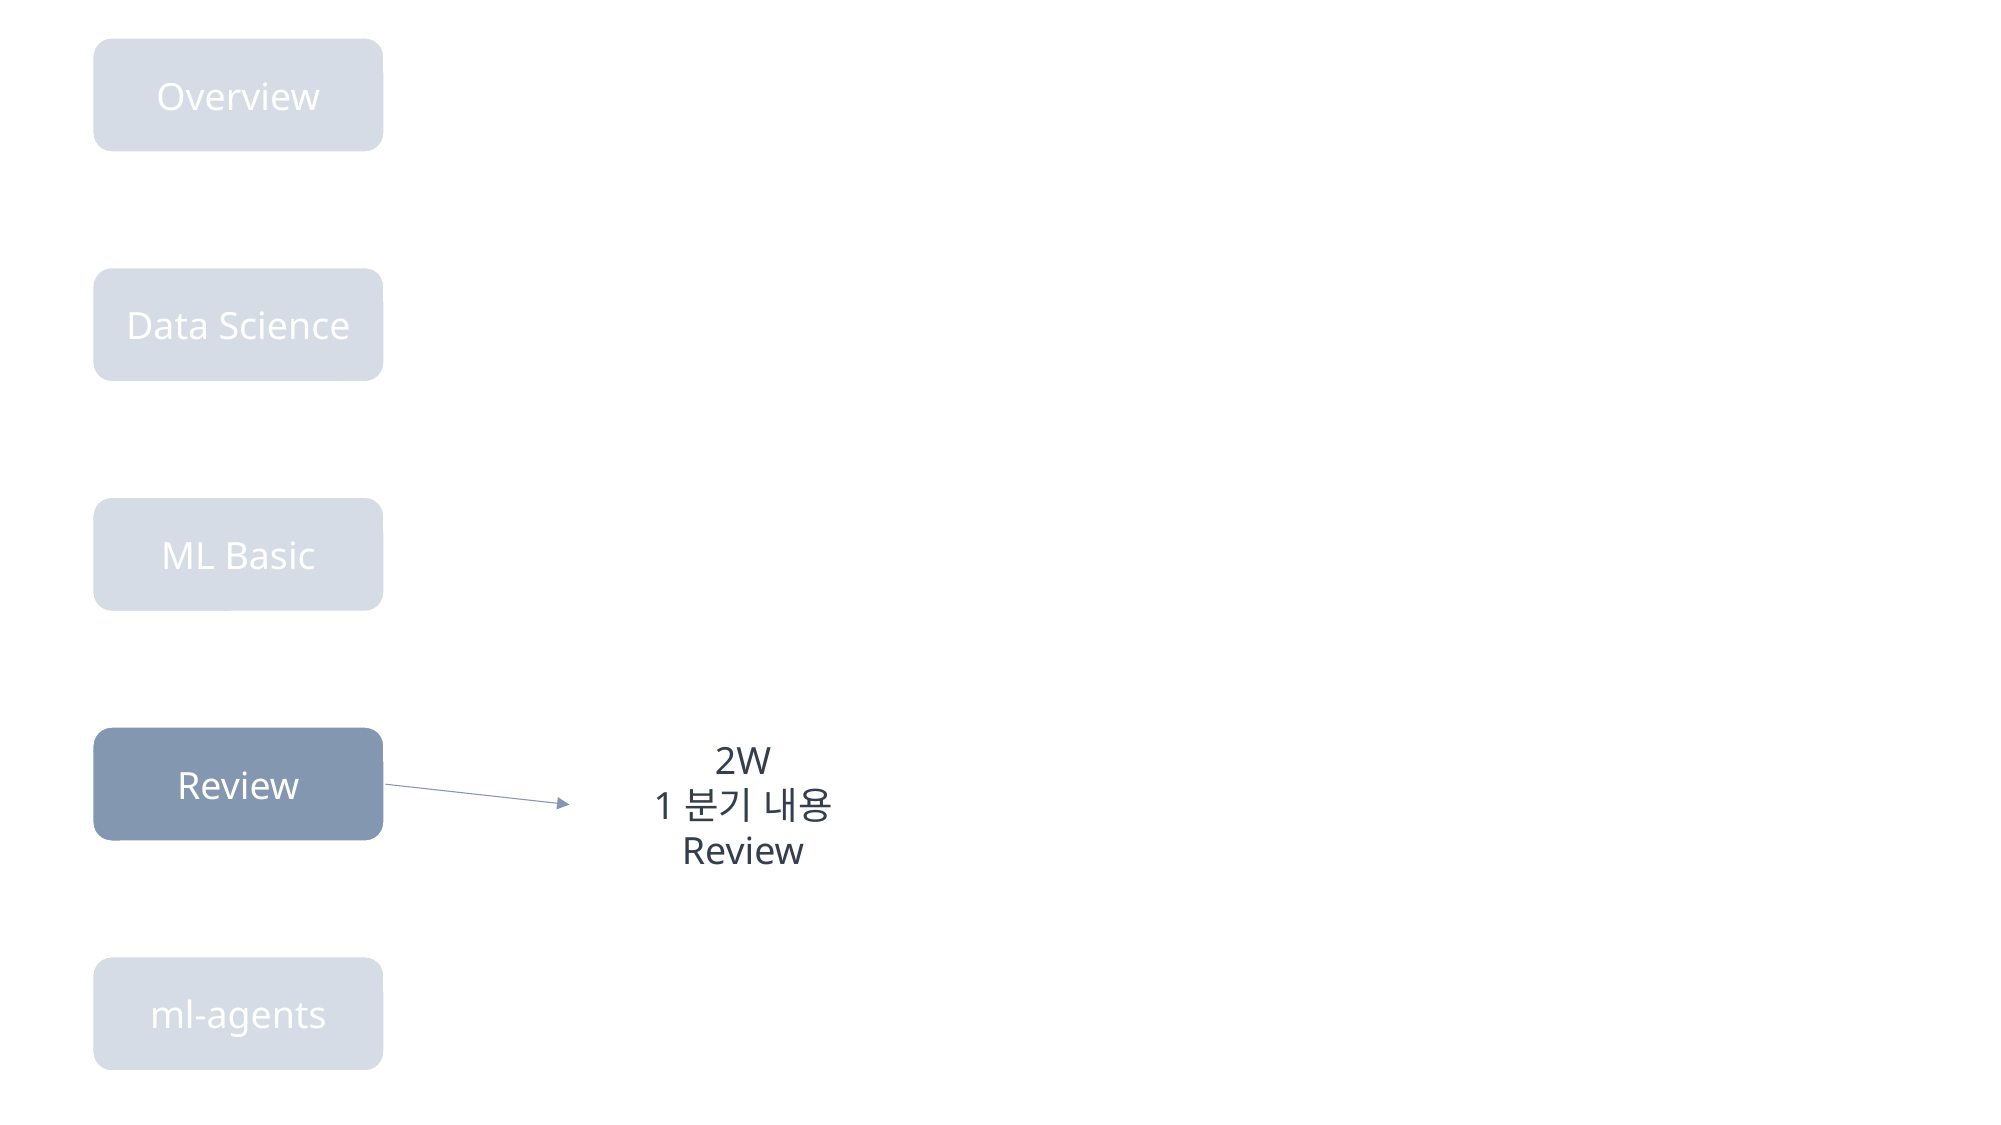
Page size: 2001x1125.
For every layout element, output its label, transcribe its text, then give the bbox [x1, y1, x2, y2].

text_box ml-agents [91, 955, 386, 1073]
text_box ML Basic [91, 495, 386, 613]
text_box 2W 1분기 내용 Review [569, 729, 917, 880]
text_box Data Science [91, 266, 386, 384]
text_box Overview [91, 36, 386, 154]
text_box Review [91, 725, 386, 843]
